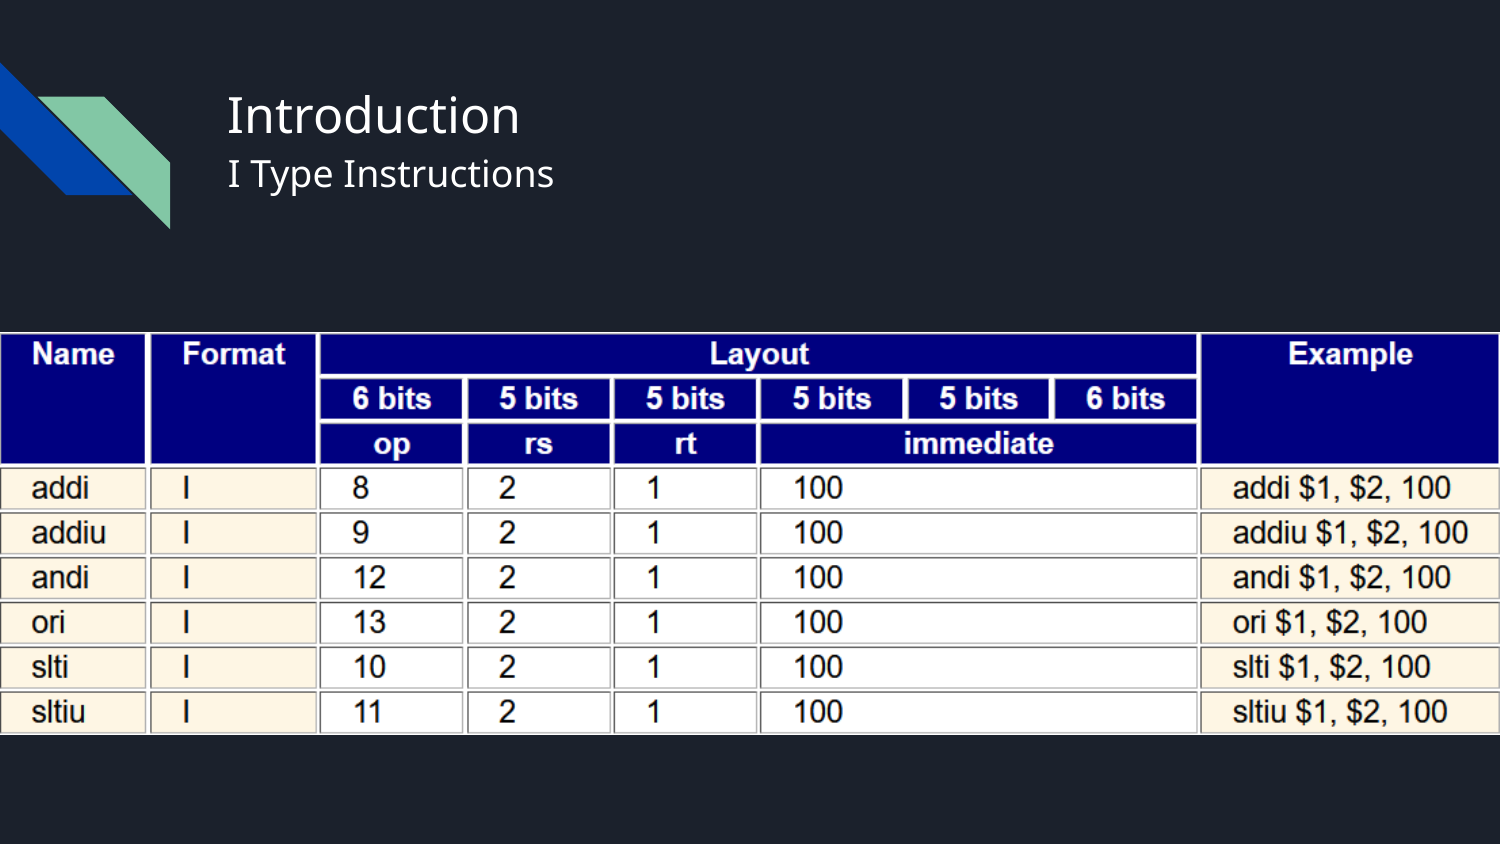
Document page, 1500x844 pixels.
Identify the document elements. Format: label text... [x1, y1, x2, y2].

picture [0, 331, 1500, 735]
title Introduction I Type Instructions [212, 64, 1368, 215]
